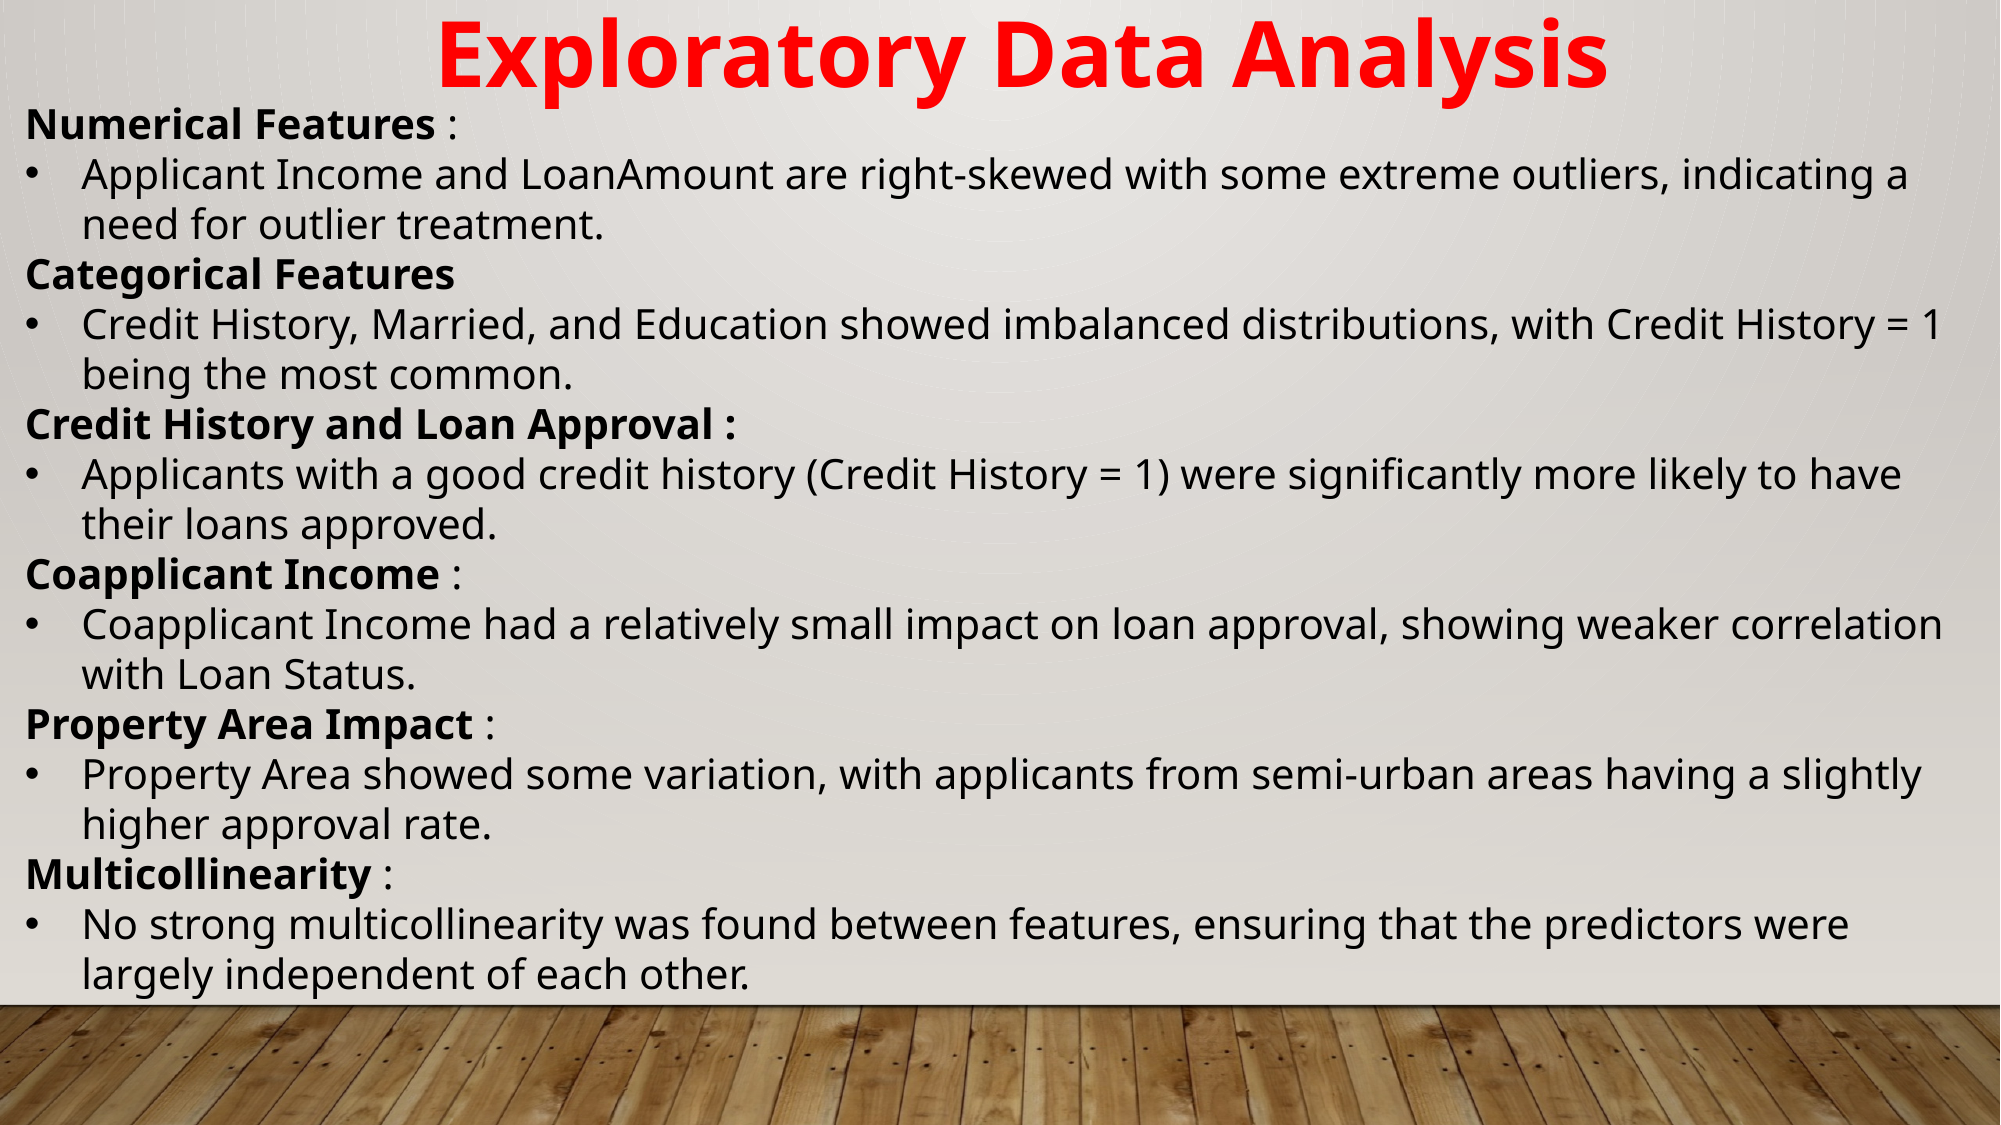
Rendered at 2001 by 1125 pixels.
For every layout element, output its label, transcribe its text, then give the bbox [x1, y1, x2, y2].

picture [0, 1005, 2000, 1125]
text_box Exploratory Data Analysis [419, 0, 1627, 90]
text_box Numerical Features : Applicant Income and LoanAmount are right-skewed with some extreme outliers, indicating a need for outlier treatment. Categorical Features Credit History, Married, and Education showed imbalanced distributions, with Credit History = 1 being the most common. Credit History and Loan Approval : Applicants with a good credit history (Credit History = 1) were significantly more likely to have their loans approved. Coapplicant Income : Coapplicant Income had a relatively small impact on loan approval, showing weaker correlation with Loan Status. Property Area Impact : Property Area showed some variation, with applicants from semi-urban areas having a slightly higher approval rate. Multicollinearity : No strong multicollinearity was found between features, ensuring that the predictors were largely independent of each other. [9, 90, 1966, 1056]
